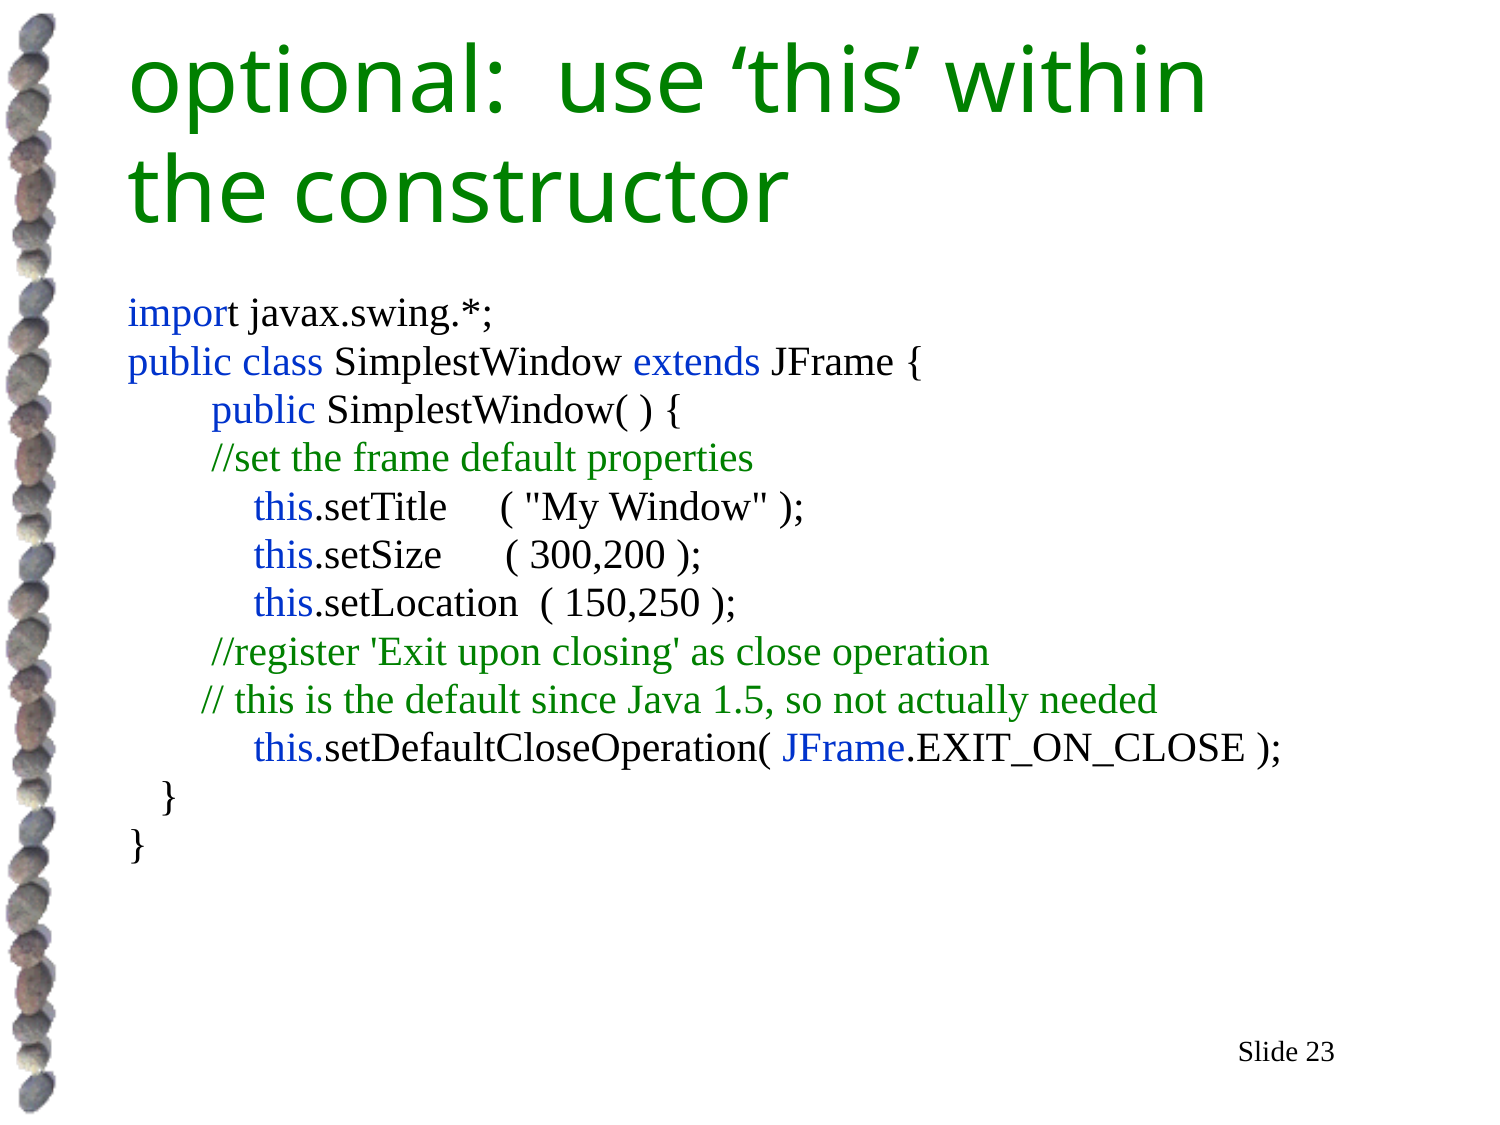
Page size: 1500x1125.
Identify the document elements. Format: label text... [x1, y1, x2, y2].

picture [0, 0, 65, 1125]
title optional: use ‘this’ within the constructor [112, 75, 1388, 188]
text_box Slide 23 [1037, 1024, 1350, 1100]
list import javax.swing.*; public class SimplestWindow extends JFrame { public SimplestWindow( ) { //set the frame default properties this.setTitle ( "My Window" ); this.setSize ( 300,200 ); this.setLocation ( 150,250 ); //register 'Exit upon closing' as close operation // this is the default since Java 1.5, so not actually needed this.setDefaultCloseOperation( JFrame.EXIT_ON_CLOSE ); } } [112, 287, 1388, 963]
